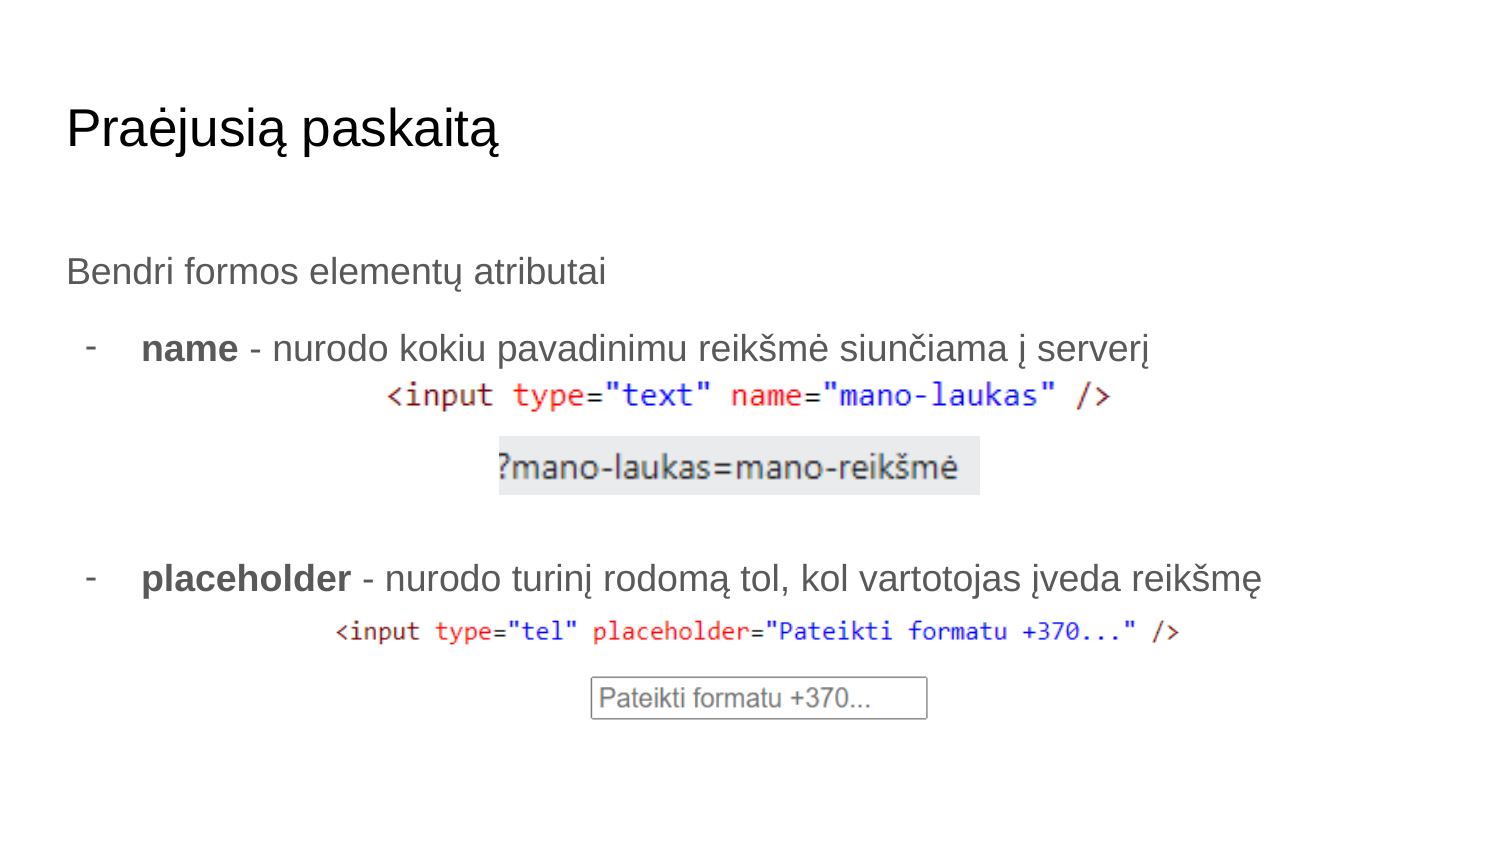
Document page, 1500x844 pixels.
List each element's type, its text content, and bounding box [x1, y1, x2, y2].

picture [331, 610, 1185, 654]
list Bendri formos elementų atributai name - nurodo kokiu pavadinimu reikšmė siunčiama į serverį placeholder - nurodo turinį rodomą tol, kol vartotojas įveda reikšmę [51, 225, 1394, 836]
picture [379, 372, 1121, 422]
picture [498, 435, 981, 495]
title Praėjusią paskaitą [51, 78, 1449, 173]
picture [583, 666, 933, 725]
